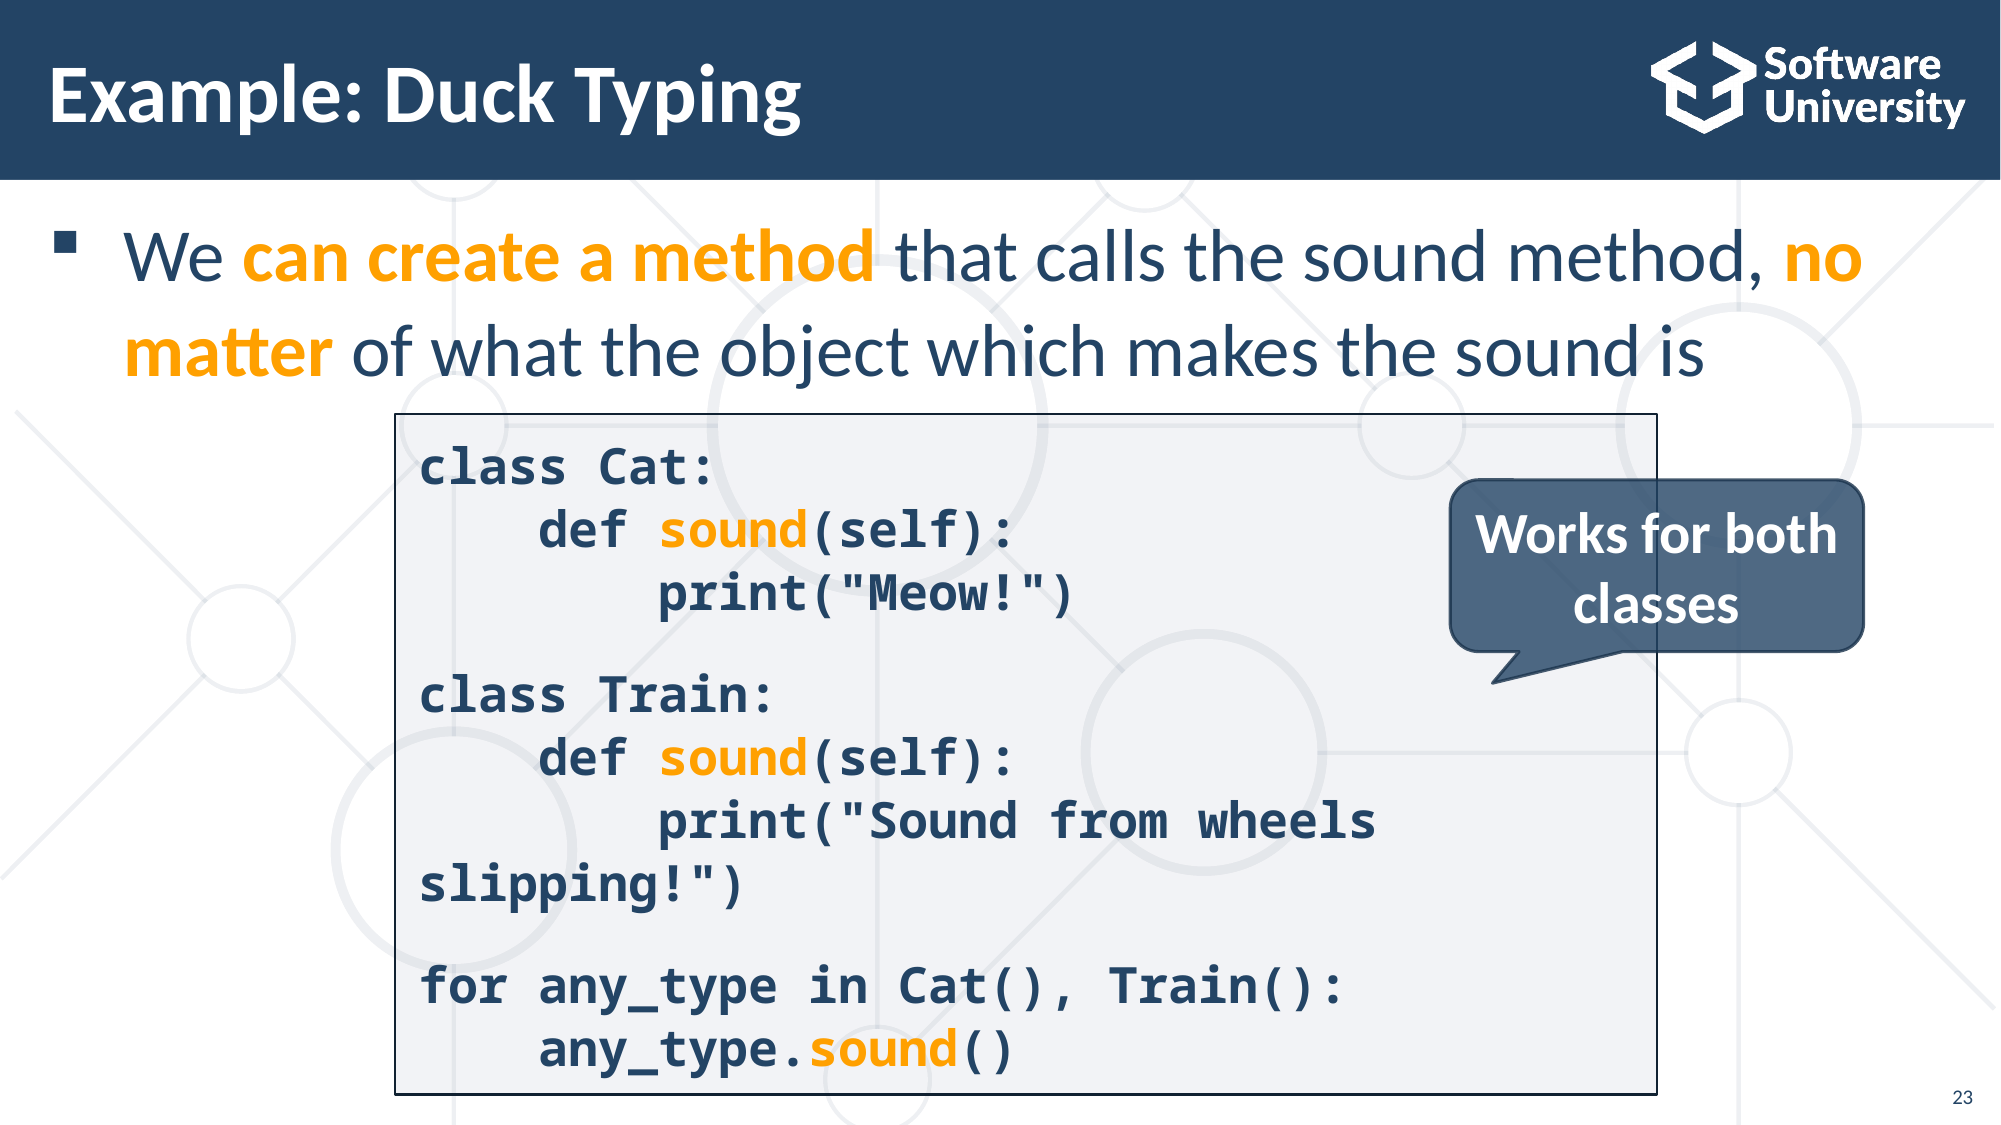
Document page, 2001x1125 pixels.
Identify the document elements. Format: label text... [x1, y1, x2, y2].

text_box We can create a method that calls the sound method, no matter of what the object which makes the sound is [31, 196, 1969, 1109]
title Example: Duck Typing [31, 16, 1625, 162]
picture [1651, 41, 1966, 134]
text_box Works for both classes [1448, 477, 1866, 686]
text_box class Cat: def sound(self): print("Meow!") class Train: def sound(self): print("Sound from wheels slipping!") for any_type in Cat(), Train(): any_type.sound() [394, 414, 1657, 1095]
slide_number 23 [1927, 1067, 1989, 1117]
